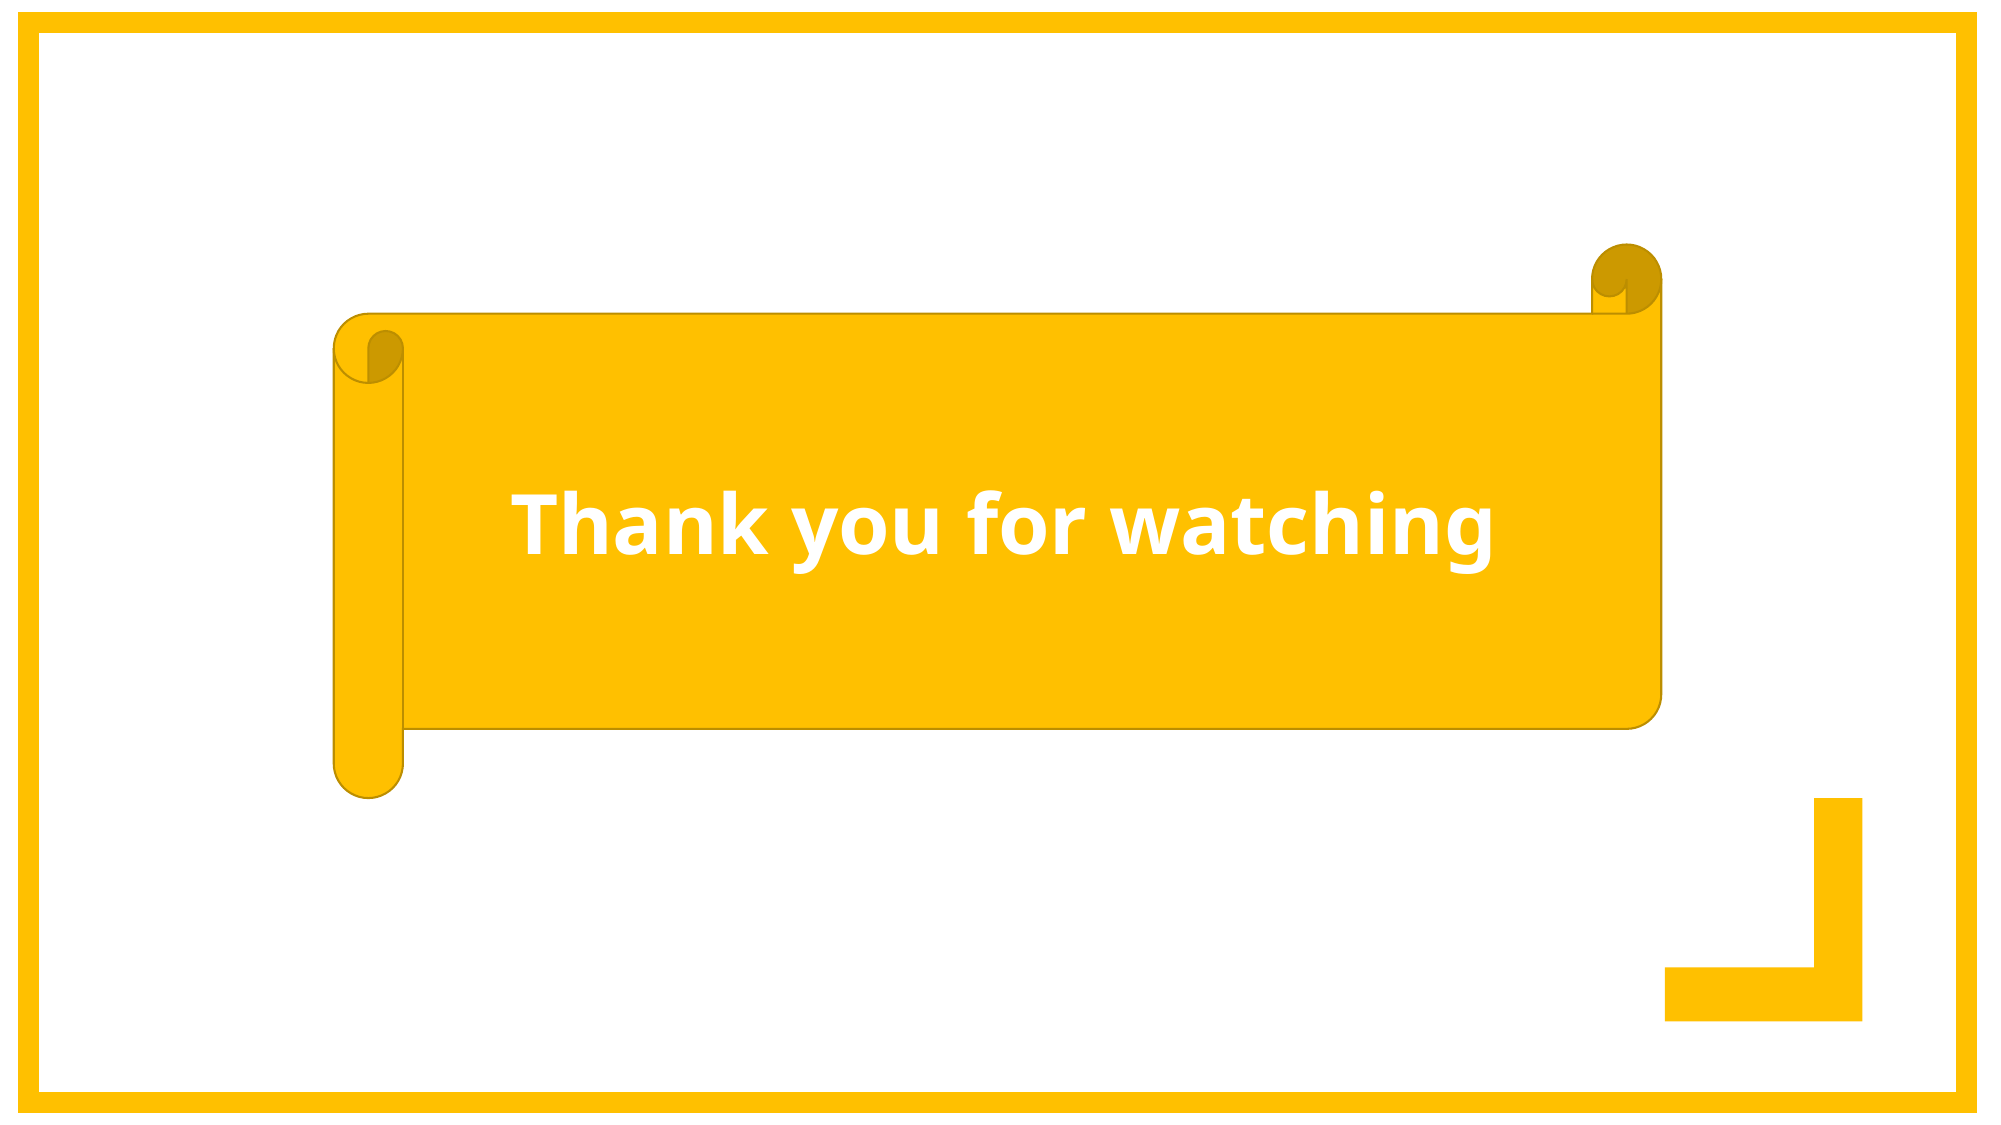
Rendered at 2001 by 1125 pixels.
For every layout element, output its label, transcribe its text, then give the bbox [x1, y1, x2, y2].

text_box Thank you for watching [332, 243, 1663, 800]
text_box [27, 21, 1968, 1103]
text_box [1651, 810, 1876, 1009]
